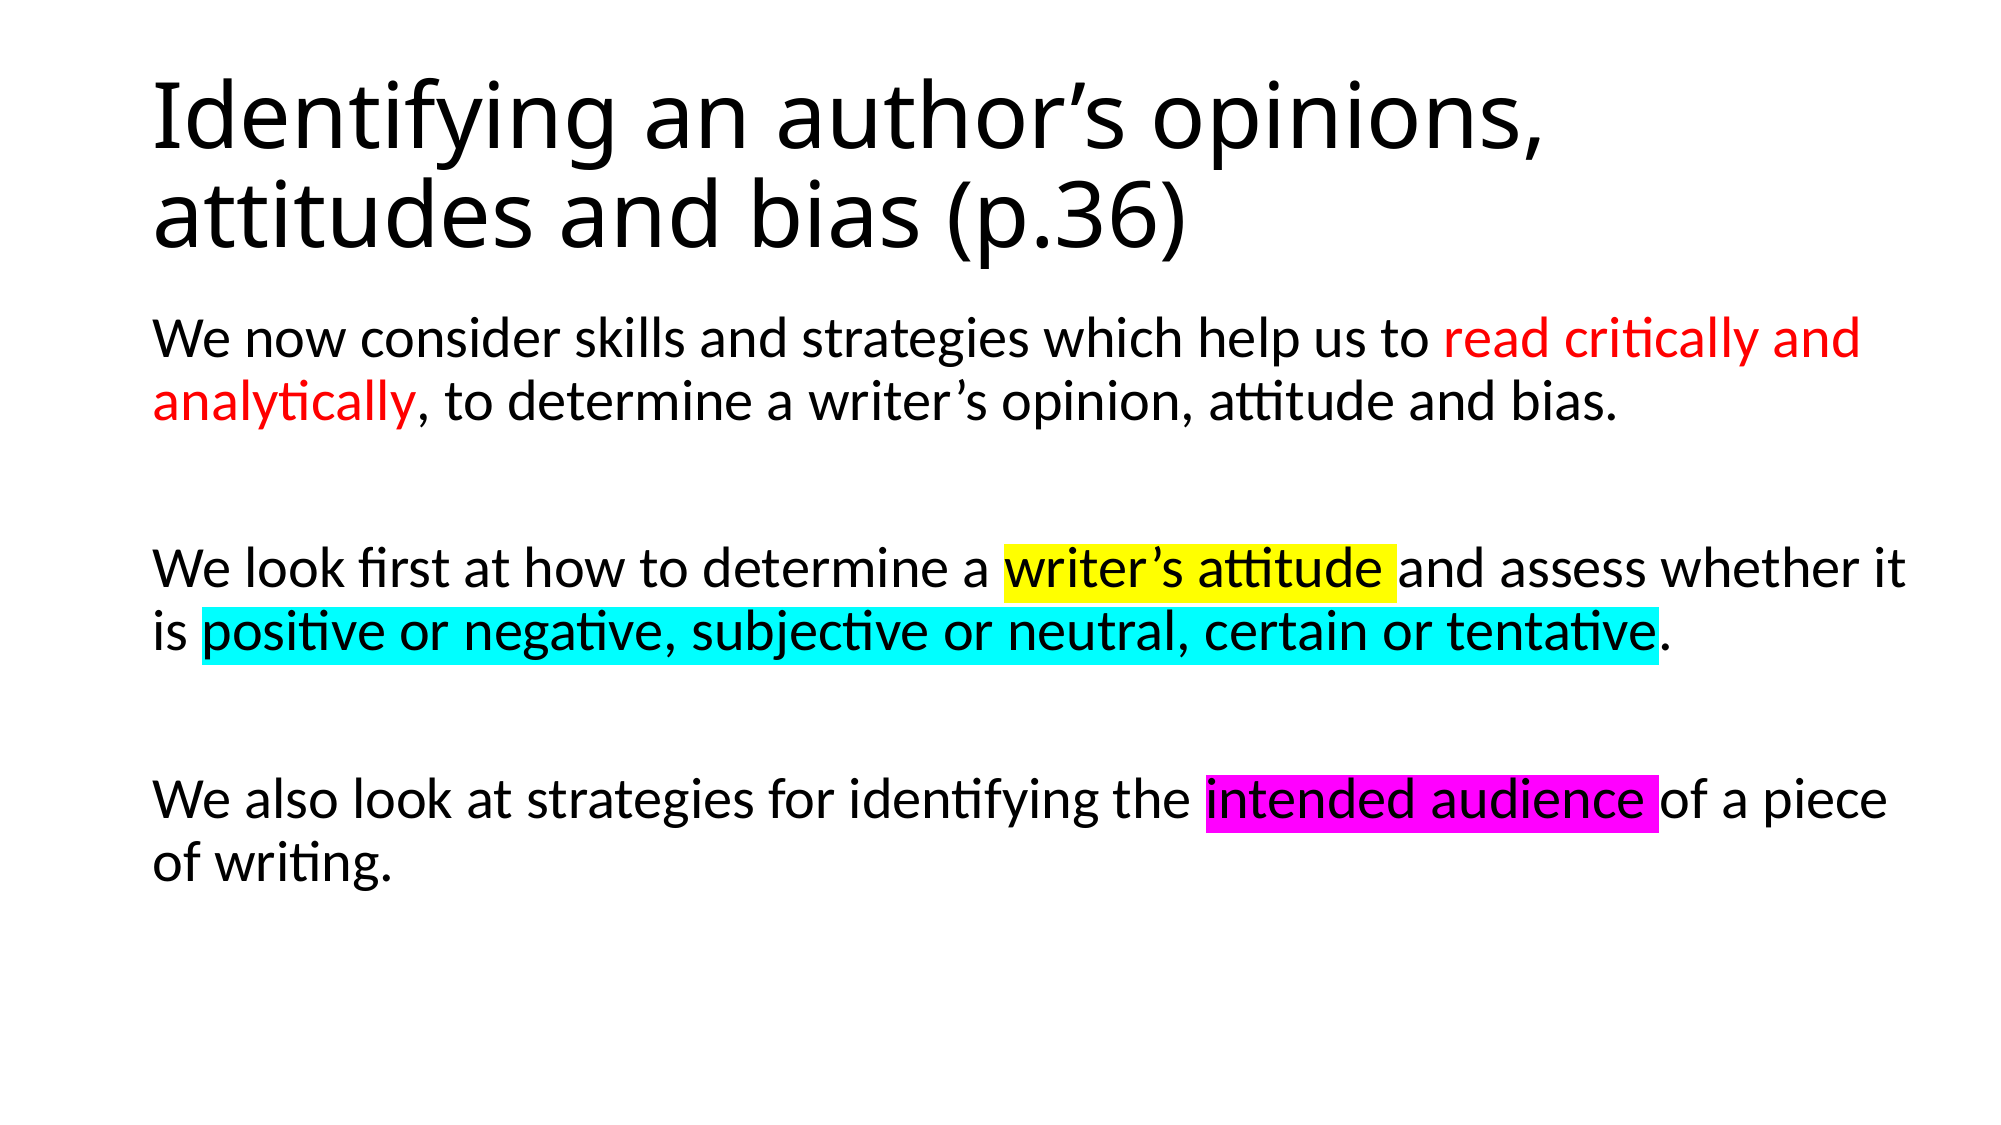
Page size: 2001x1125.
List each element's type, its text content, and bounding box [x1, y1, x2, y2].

title Identifying an author’s opinions, attitudes and bias (p.36) [137, 59, 1863, 278]
list We now consider skills and strategies which help us to read critically and analytically, to determine a writer’s opinion, attitude and bias. We look first at how to determine a writer’s attitude and assess whether it is positive or negative, subjective or neutral, certain or tentative. We also look at strategies for identifying the intended audience of a piece of writing. [137, 299, 1950, 1085]
